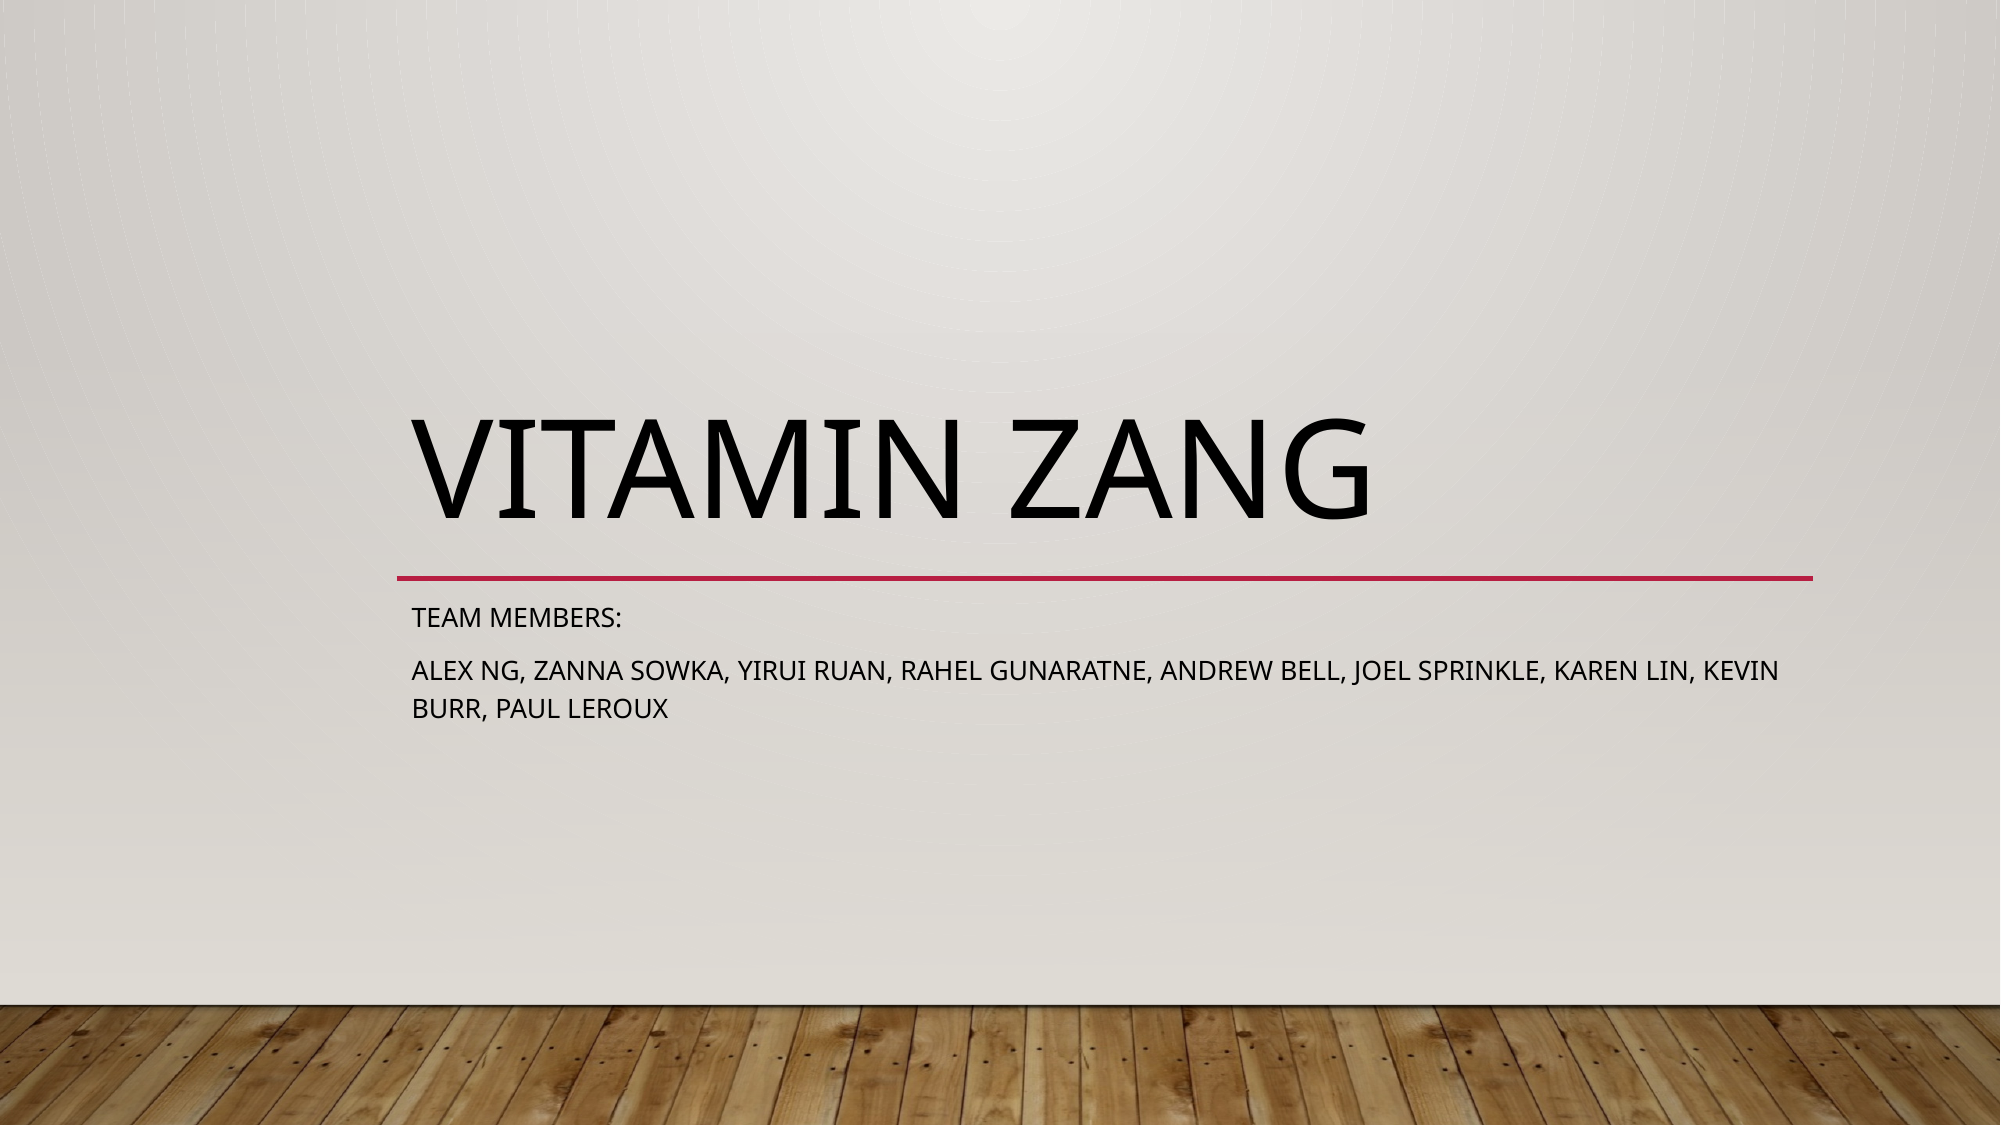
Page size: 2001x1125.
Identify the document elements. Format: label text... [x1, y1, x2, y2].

title Vitamin Zang [396, 131, 1814, 549]
picture [0, 1005, 2000, 1125]
subtitle Team Members: Alex Ng, Zanna Sowka, Yirui Ruan, Rahel Gunaratne, Andrew Bell, Joel Sprinkle, Karen Lin, Kevin Burr, Paul Leroux [396, 579, 1814, 740]
